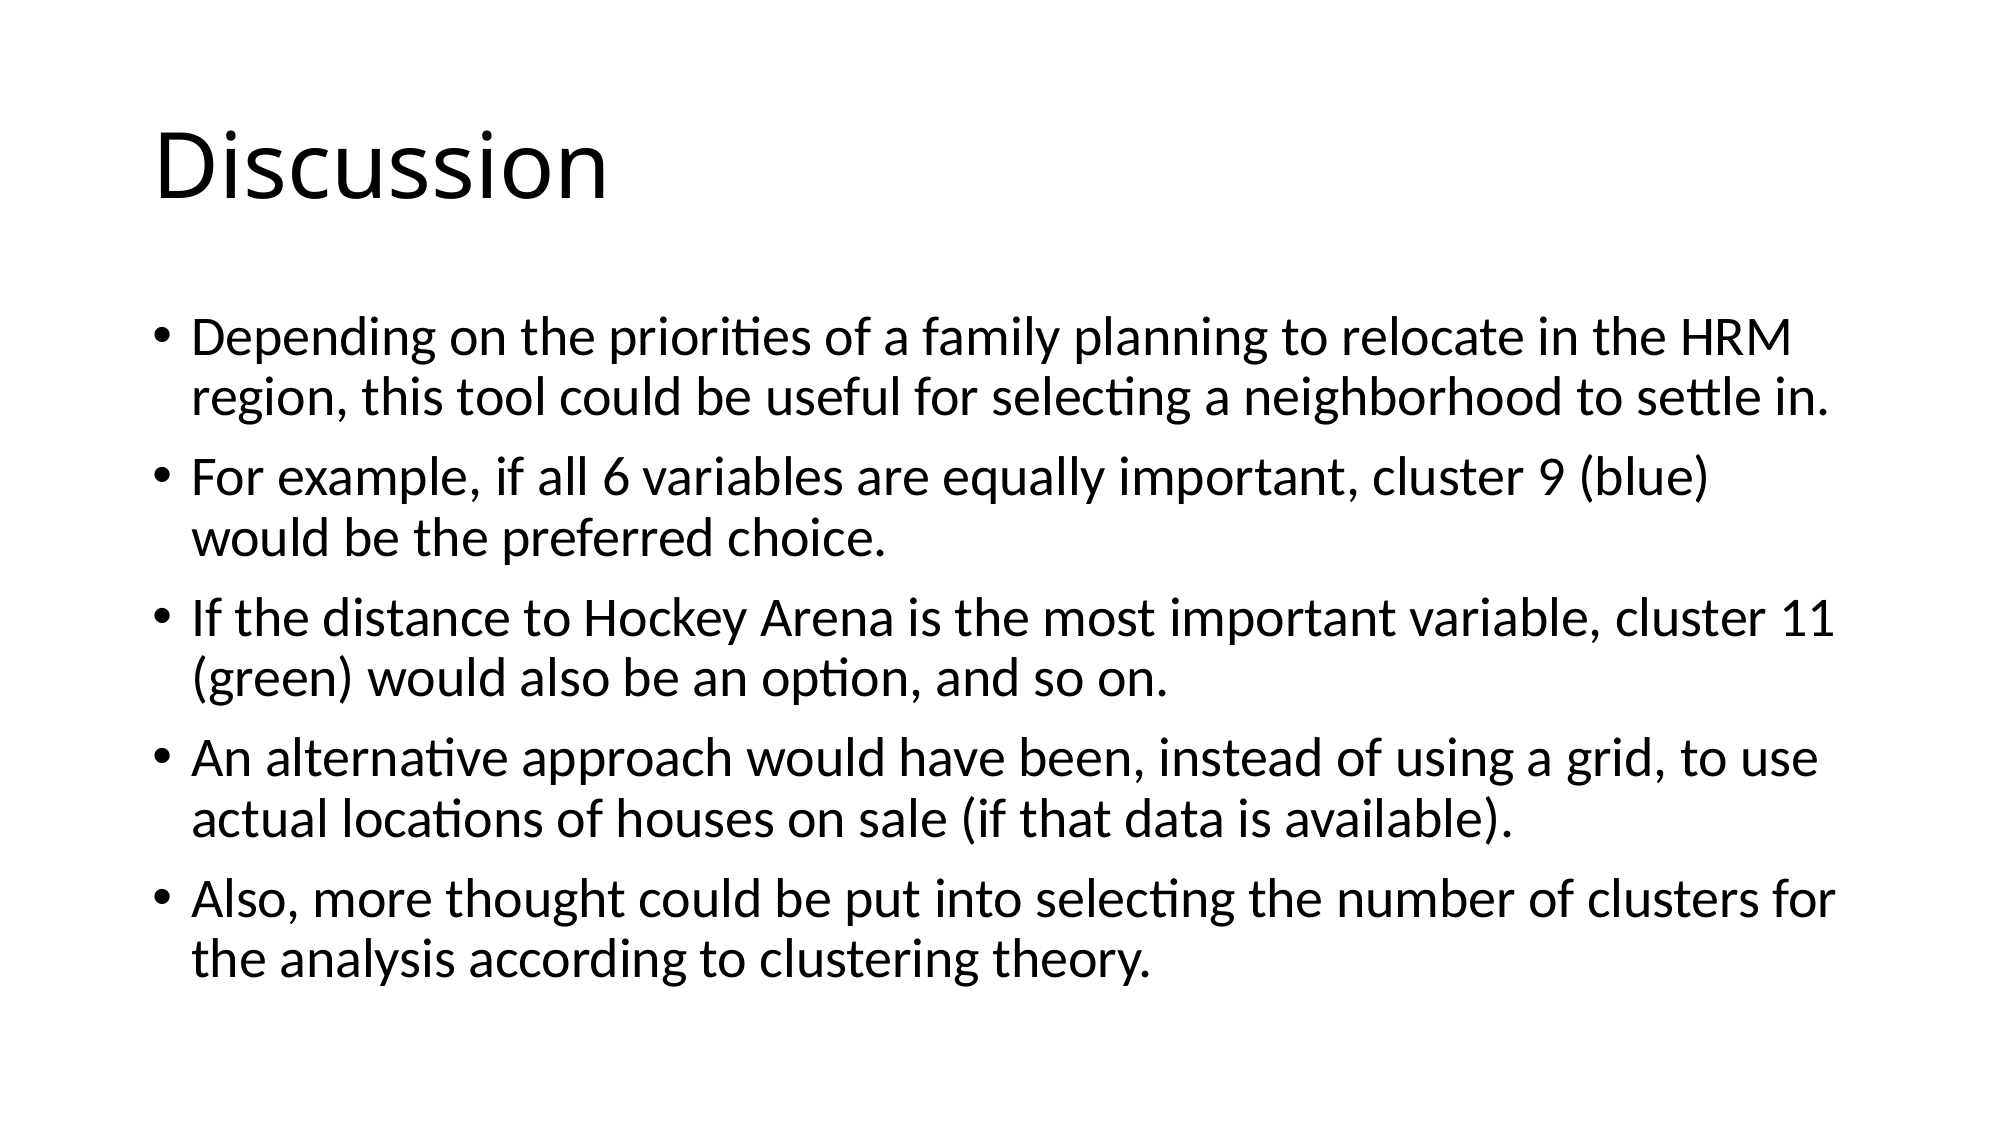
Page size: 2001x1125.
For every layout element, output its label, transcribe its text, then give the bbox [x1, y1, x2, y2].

list Depending on the priorities of a family planning to relocate in the HRM region, this tool could be useful for selecting a neighborhood to settle in. For example, if all 6 variables are equally important, cluster 9 (blue) would be the preferred choice. If the distance to Hockey Arena is the most important variable, cluster 11 (green) would also be an option, and so on. An alternative approach would have been, instead of using a grid, to use actual locations of houses on sale (if that data is available). Also, more thought could be put into selecting the number of clusters for the analysis according to clustering theory. [137, 299, 1863, 1014]
title Discussion [137, 59, 1863, 278]
